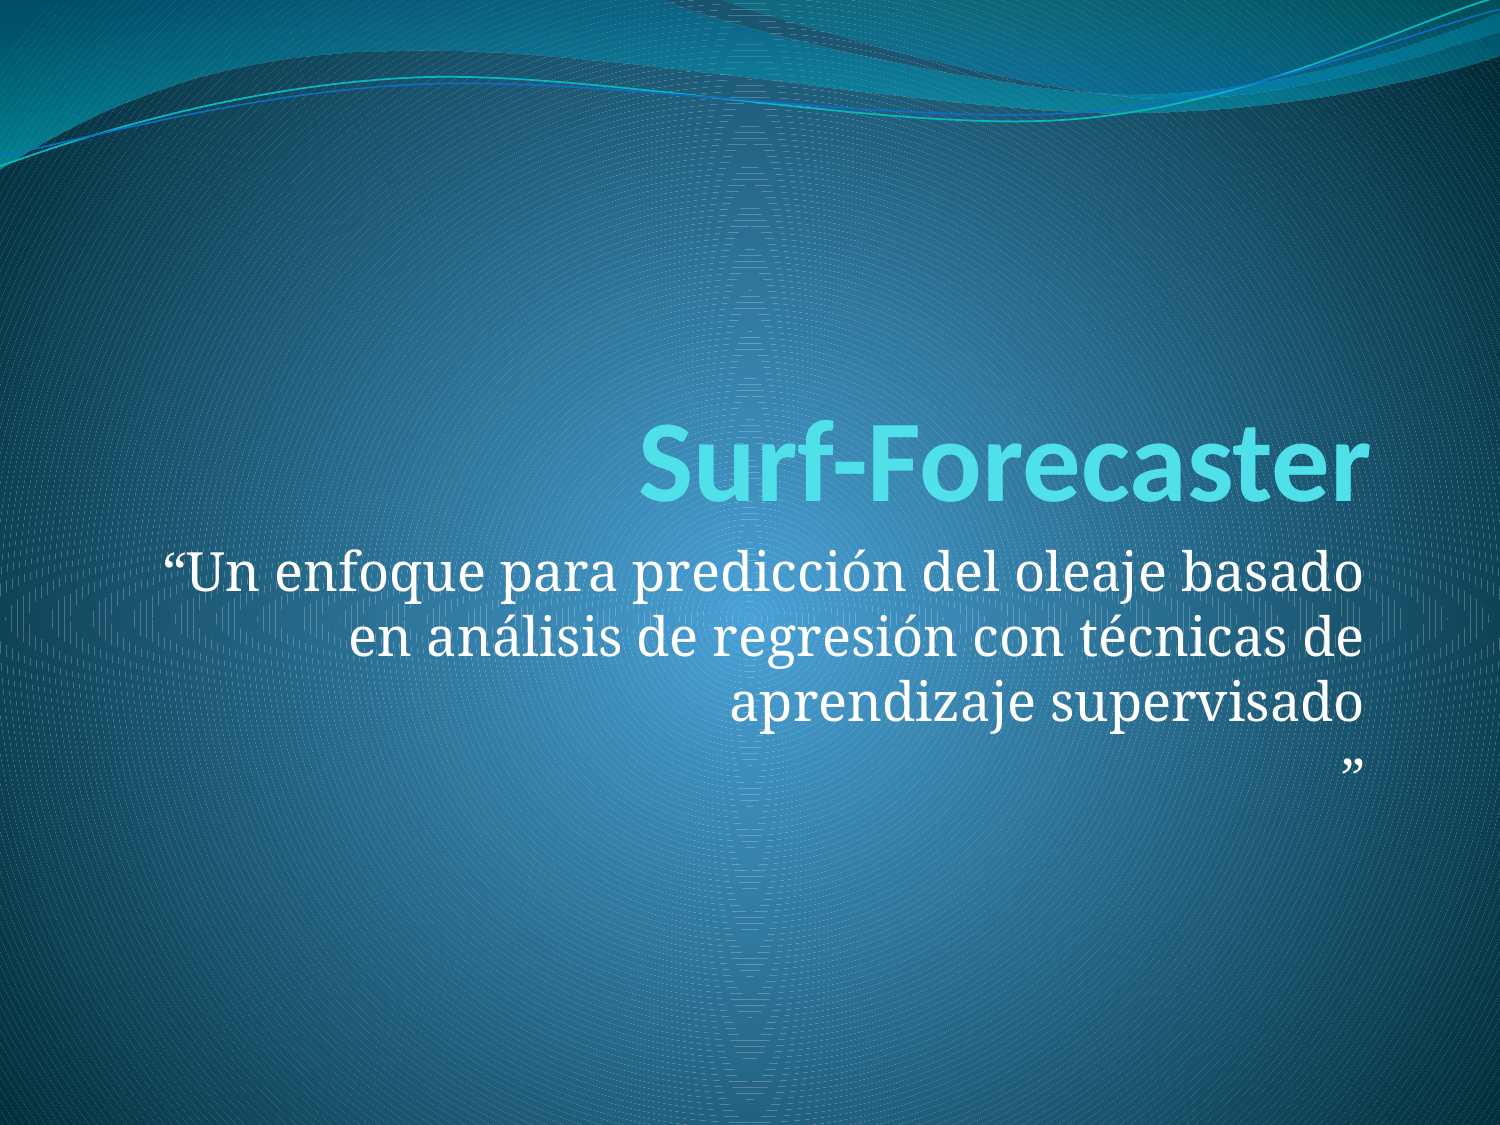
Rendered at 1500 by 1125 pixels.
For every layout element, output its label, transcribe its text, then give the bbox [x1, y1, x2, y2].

title Surf-Forecaster [87, 224, 1376, 525]
subtitle “Un enfoque para predicción del oleaje basado en análisis de regresión con técnicas de aprendizaje supervisado ” [87, 529, 1376, 818]
